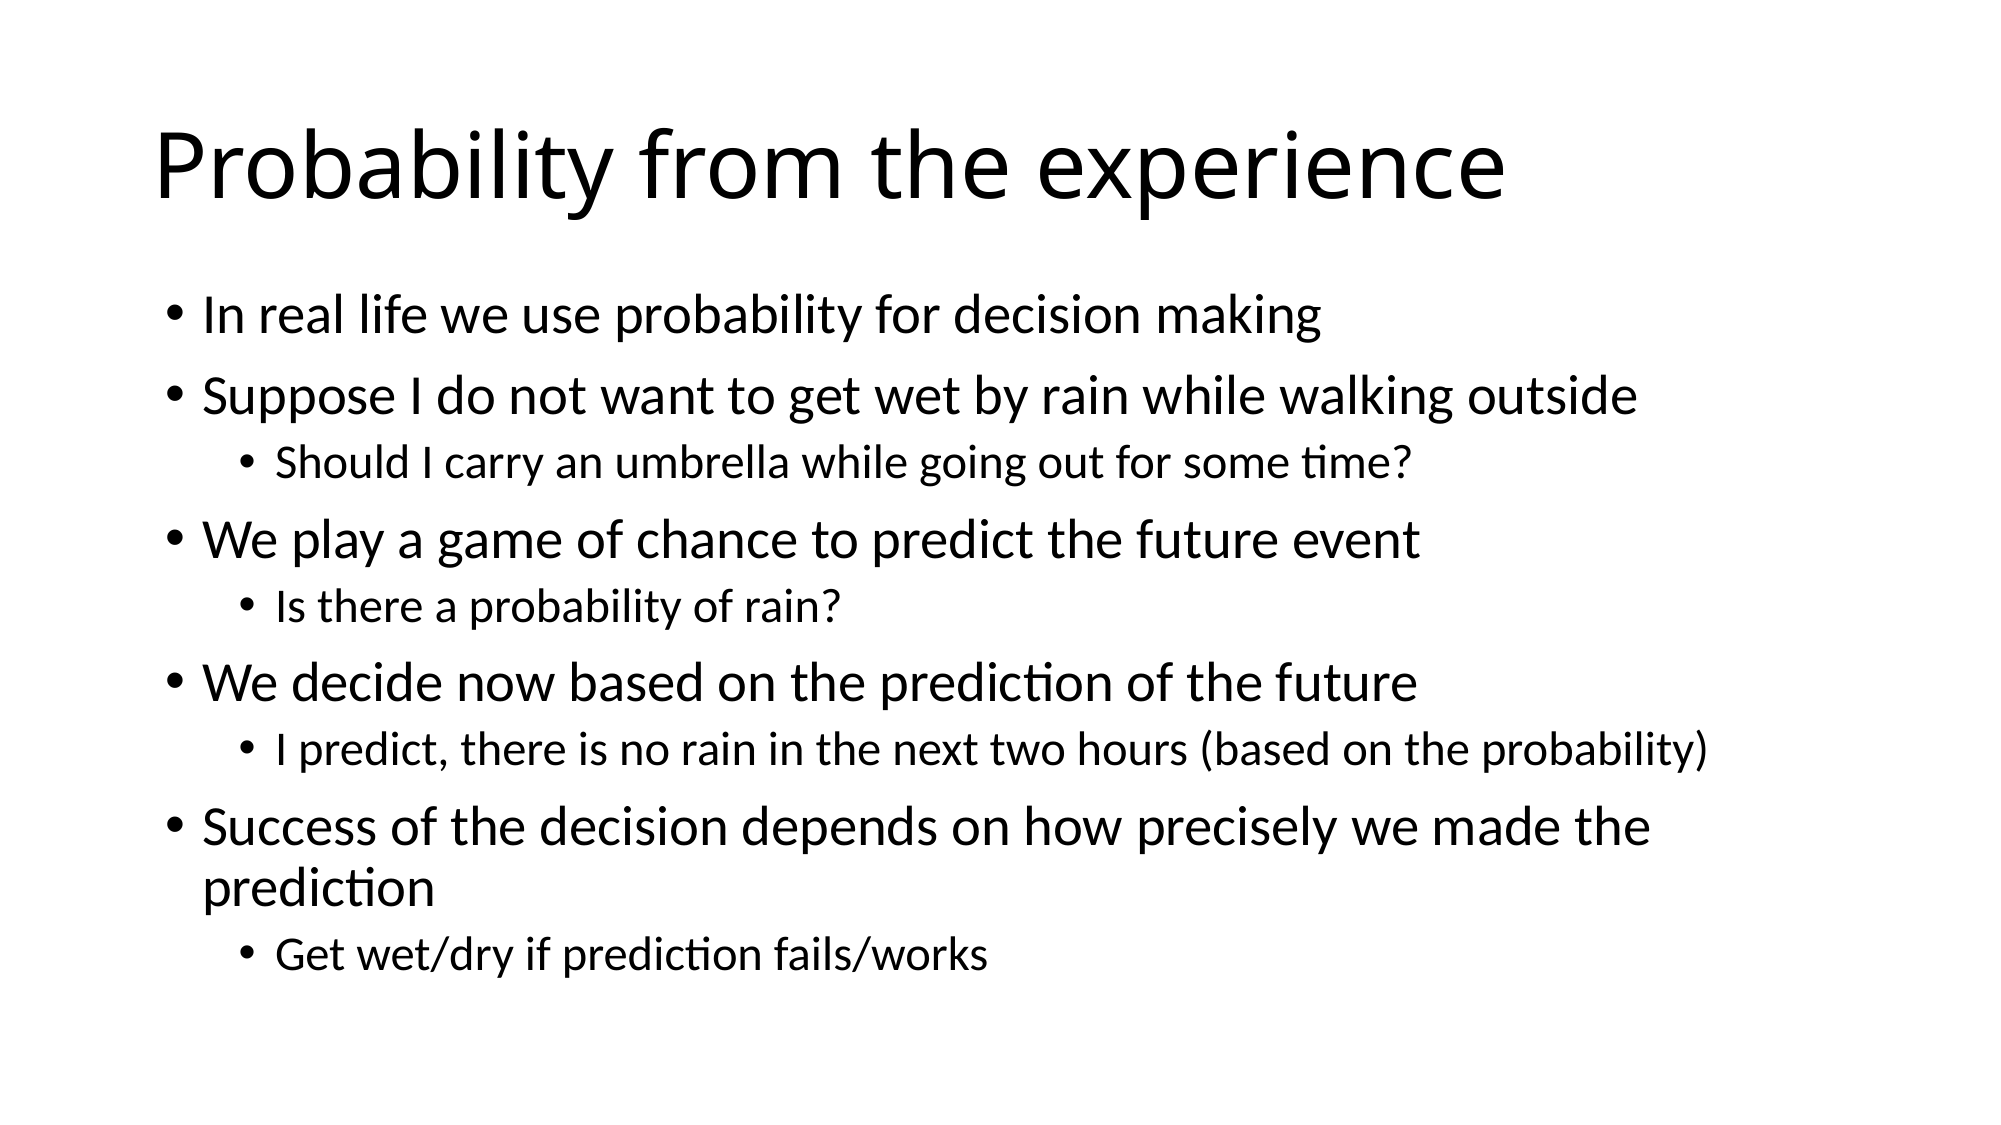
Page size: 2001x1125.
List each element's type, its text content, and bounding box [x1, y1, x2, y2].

list In real life we use probability for decision making Suppose I do not want to get wet by rain while walking outside Should I carry an umbrella while going out for some time? We play a game of chance to predict the future event Is there a probability of rain? We decide now based on the prediction of the future I predict, there is no rain in the next two hours (based on the probability) Success of the decision depends on how precisely we made the prediction Get wet/dry if prediction fails/works [150, 277, 1876, 992]
title Probability from the experience [137, 59, 1863, 278]
